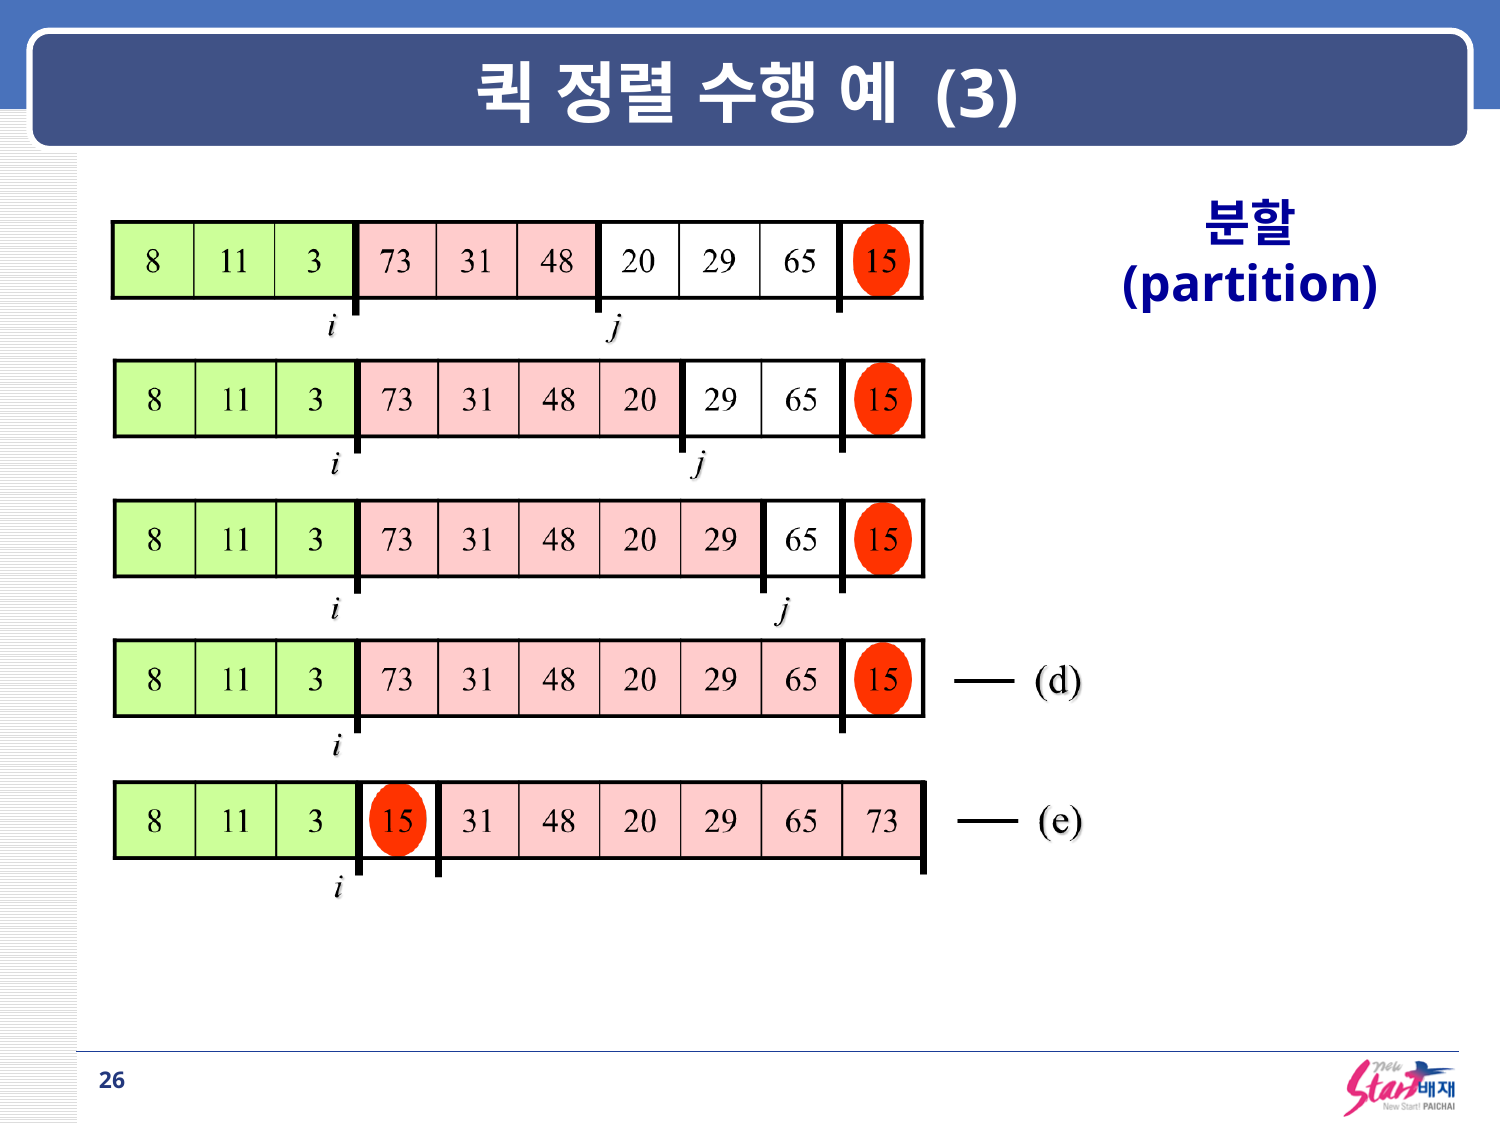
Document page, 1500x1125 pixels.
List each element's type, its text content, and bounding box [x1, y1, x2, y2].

text_box 26 [76, 1058, 148, 1099]
picture [110, 219, 1112, 929]
picture [1340, 1052, 1459, 1124]
title 퀵 정렬 수행 예 (3) [106, 44, 1388, 138]
text_box 분할 (partition) [1080, 184, 1421, 320]
